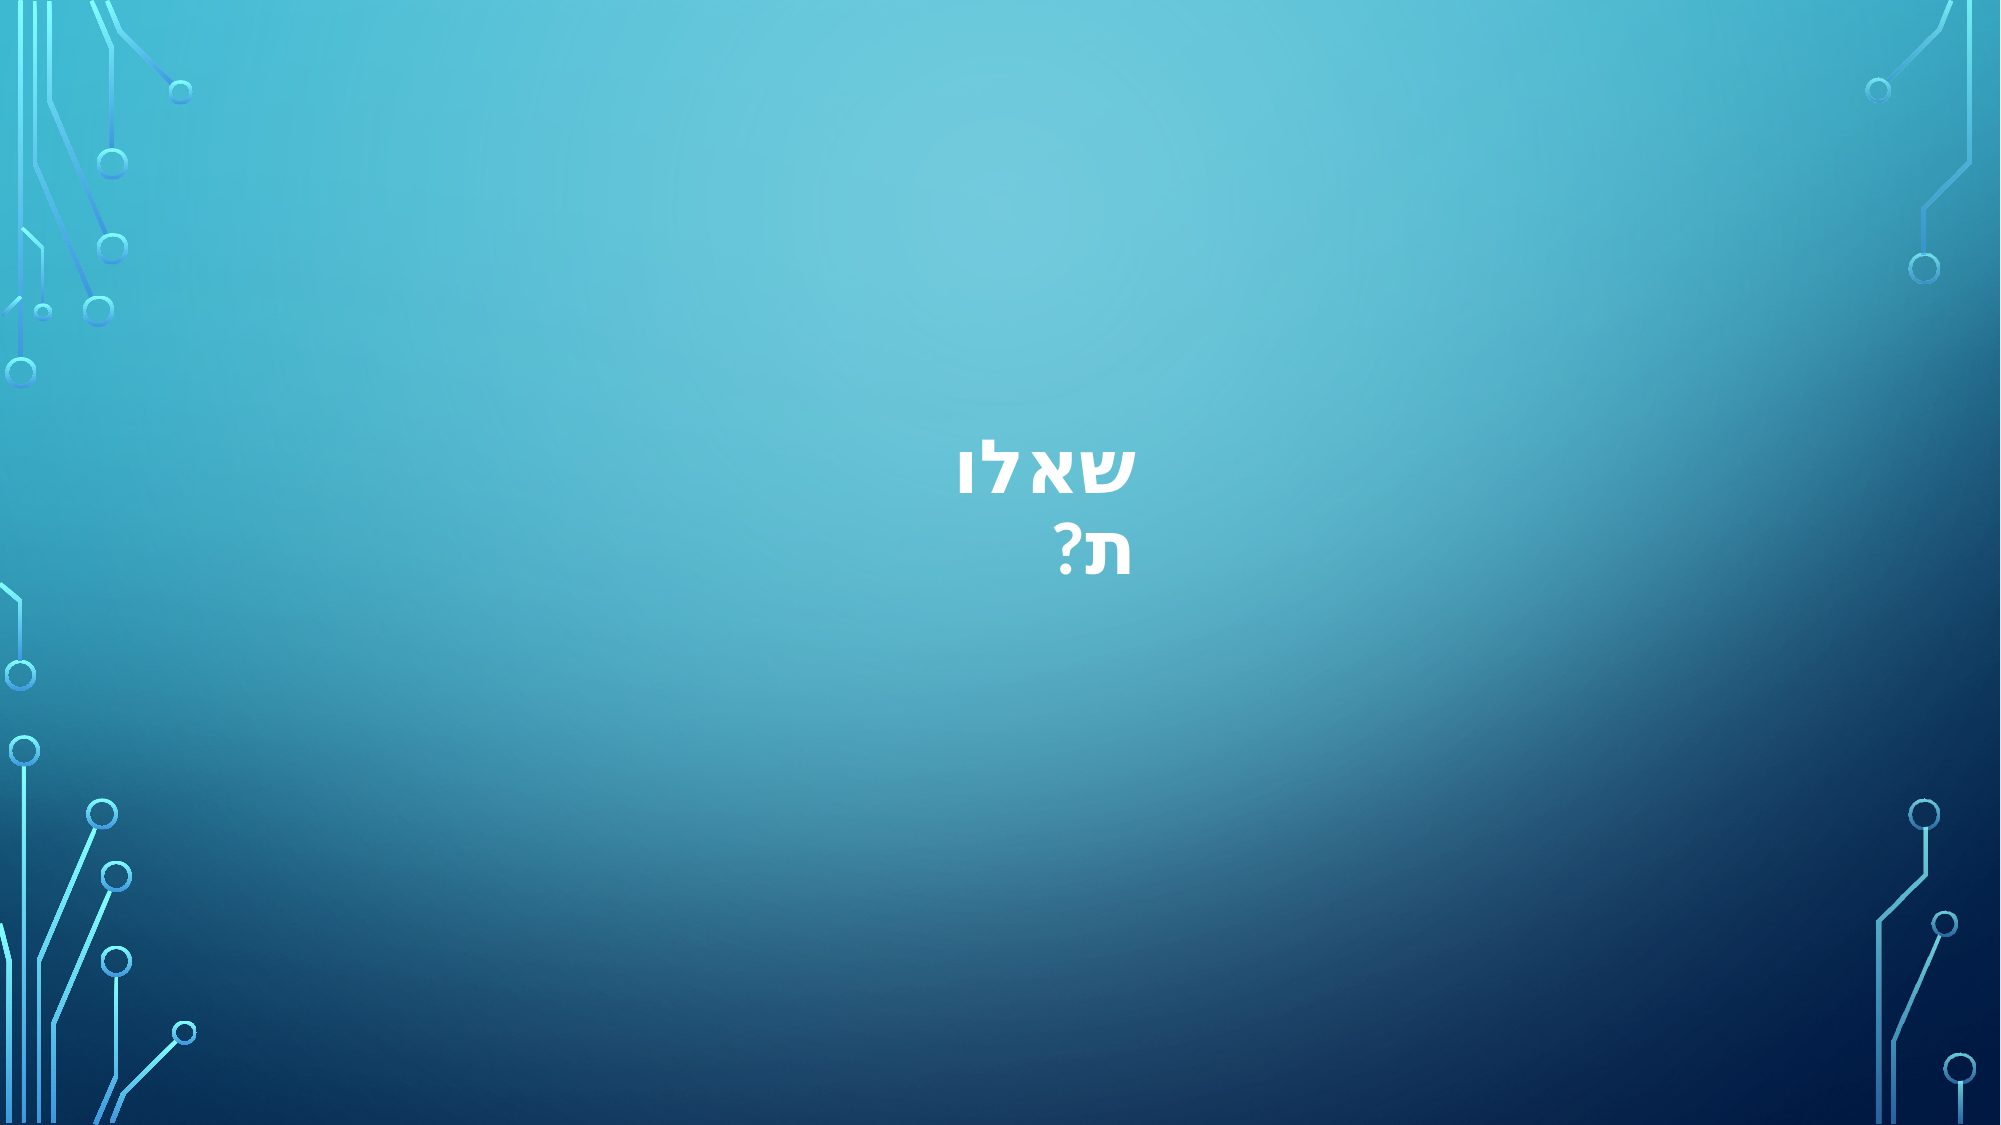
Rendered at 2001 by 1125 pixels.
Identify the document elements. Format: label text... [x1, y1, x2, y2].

title שאלות? [888, 388, 1152, 632]
